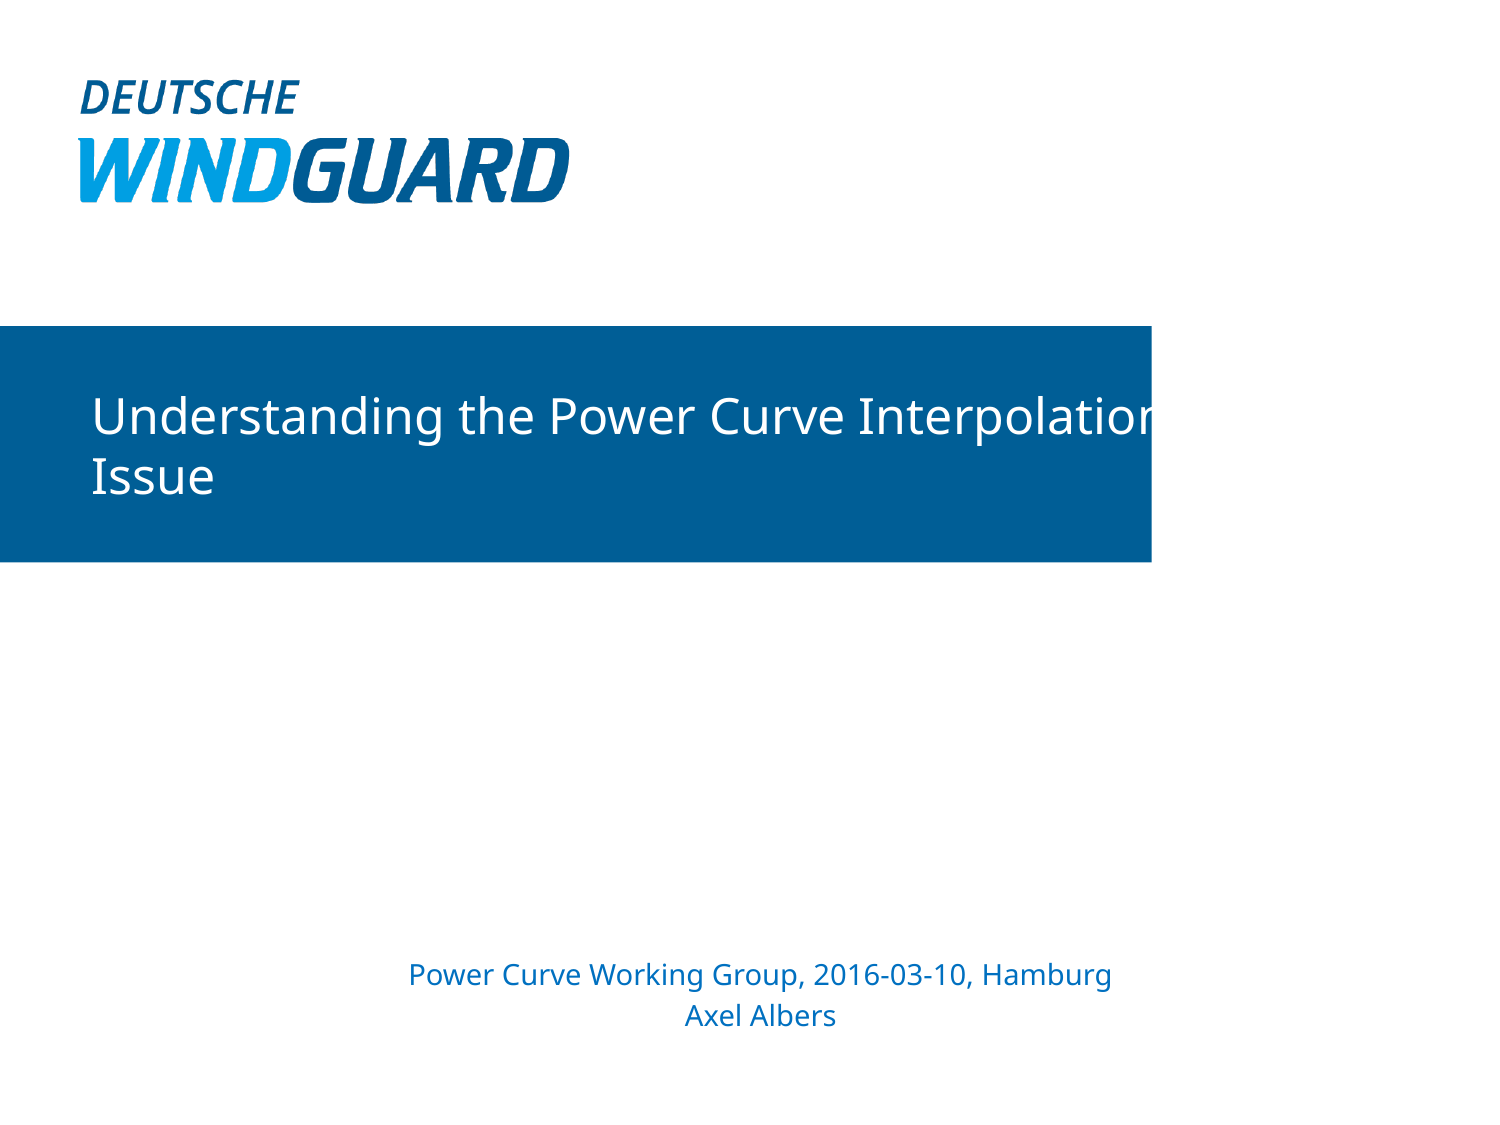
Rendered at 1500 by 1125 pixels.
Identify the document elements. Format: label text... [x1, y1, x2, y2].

picture [76, 78, 570, 205]
title Understanding the Power Curve Interpolation Issue [76, 326, 1186, 563]
text_box Power Curve Working Group, 2016-03-10, Hamburg Axel Albers [336, 948, 1186, 1125]
